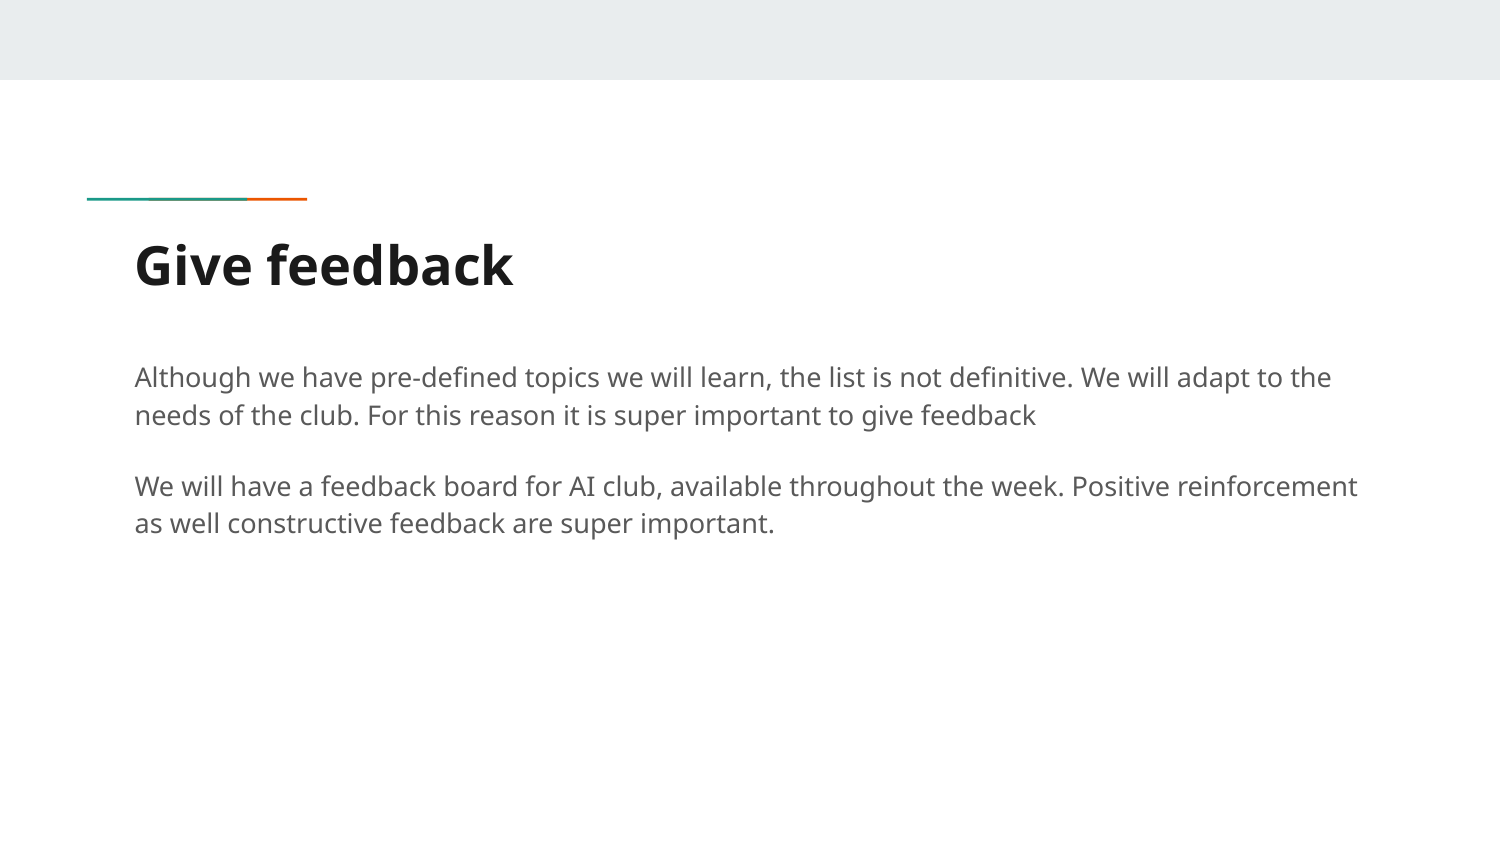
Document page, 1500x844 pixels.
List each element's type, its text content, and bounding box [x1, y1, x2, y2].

title Give feedback [119, 216, 1381, 305]
list Although we have pre-defined topics we will learn, the list is not definitive. We will adapt to the needs of the club. For this reason it is super important to give feedback We will have a feedback board for AI club, available throughout the week. Positive reinforcement as well constructive feedback are super important. [119, 341, 1381, 712]
